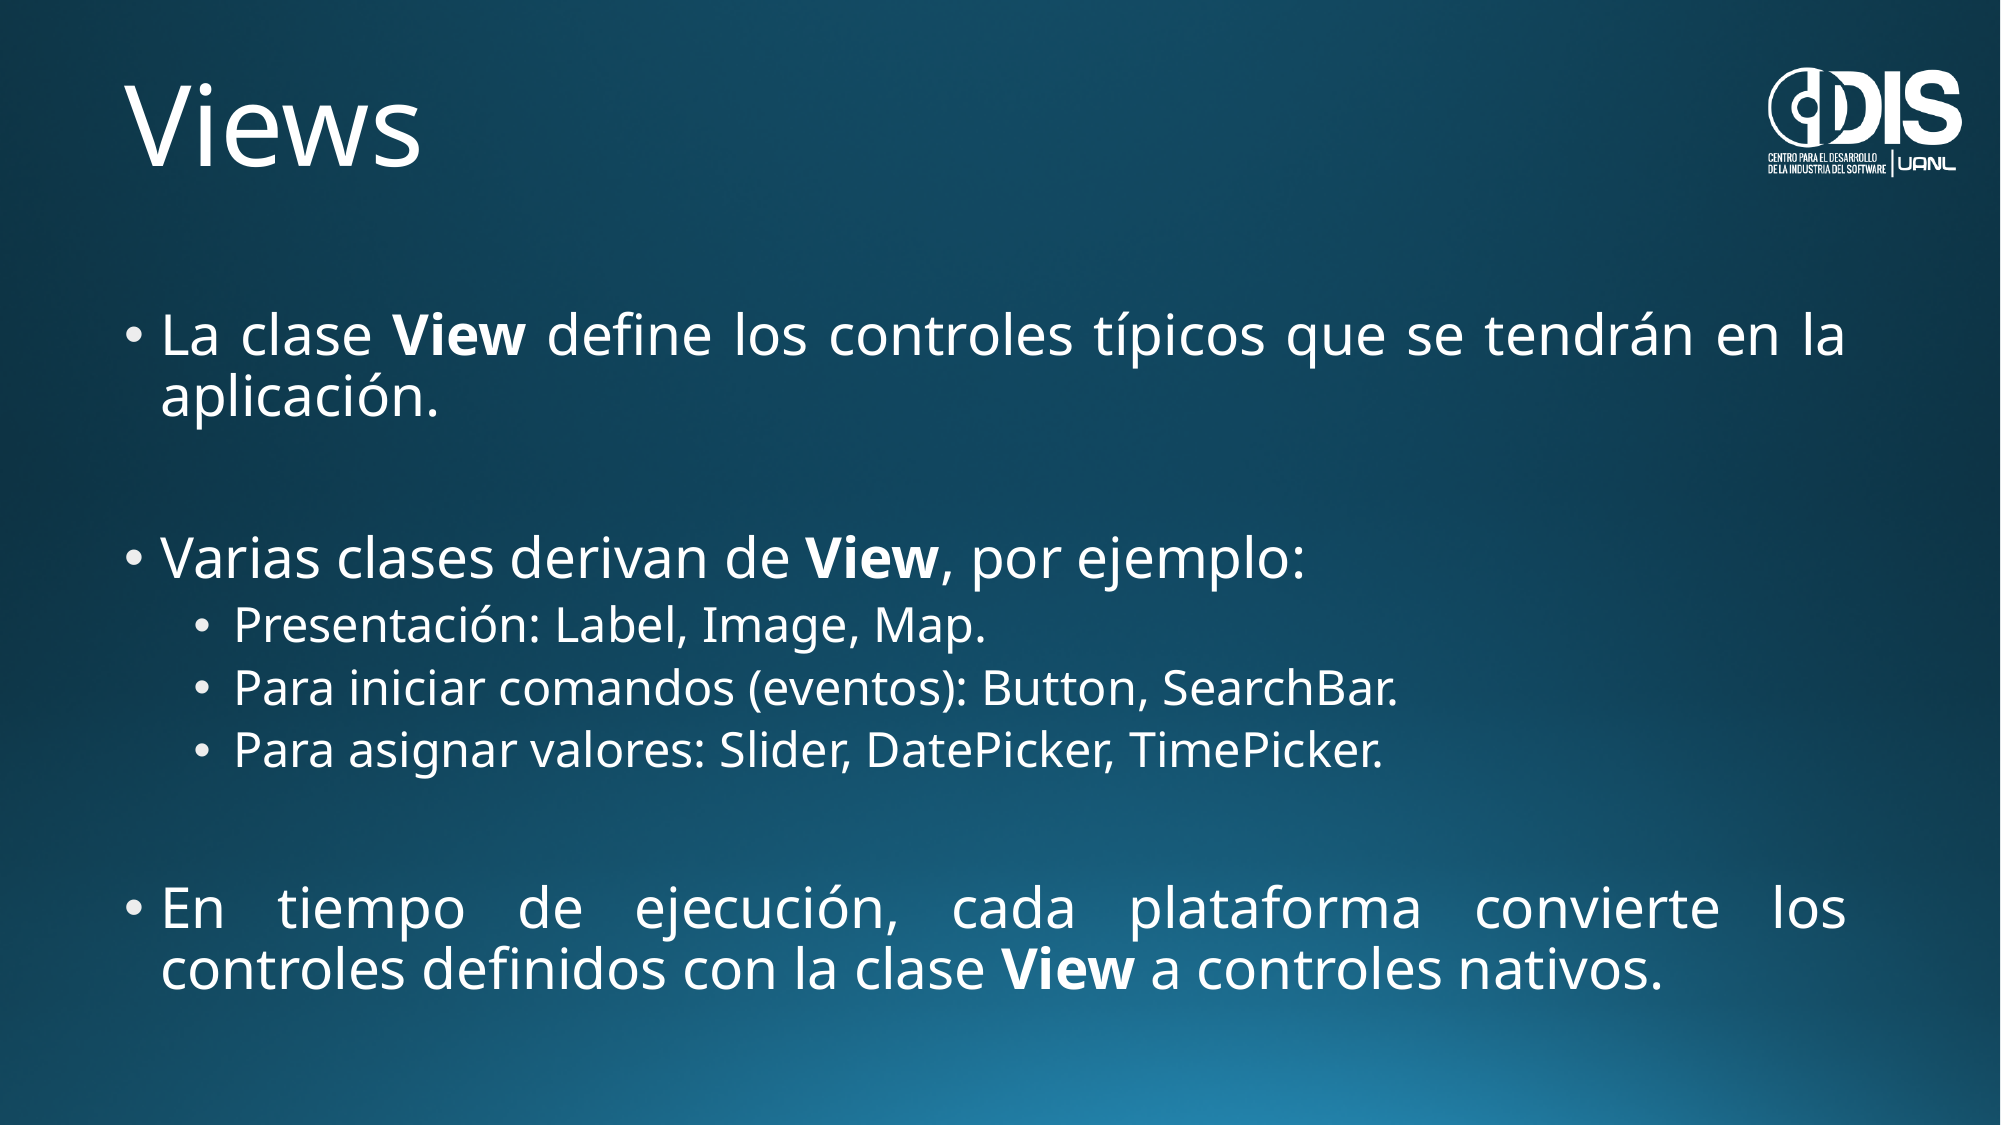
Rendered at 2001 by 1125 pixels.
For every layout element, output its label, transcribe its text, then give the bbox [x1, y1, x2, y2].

list La clase View define los controles típicos que se tendrán en la aplicación. Varias clases derivan de View, por ejemplo: Presentación: Label, Image, Map. Para iniciar comandos (eventos): Button, SearchBar. Para asignar valores: Slider, DatePicker, TimePicker. En tiempo de ejecución, cada plataforma convierte los controles definidos con la clase View a controles nativos. [109, 299, 1863, 1014]
picture [0, 0, 2001, 1125]
title Views [109, 47, 1740, 213]
